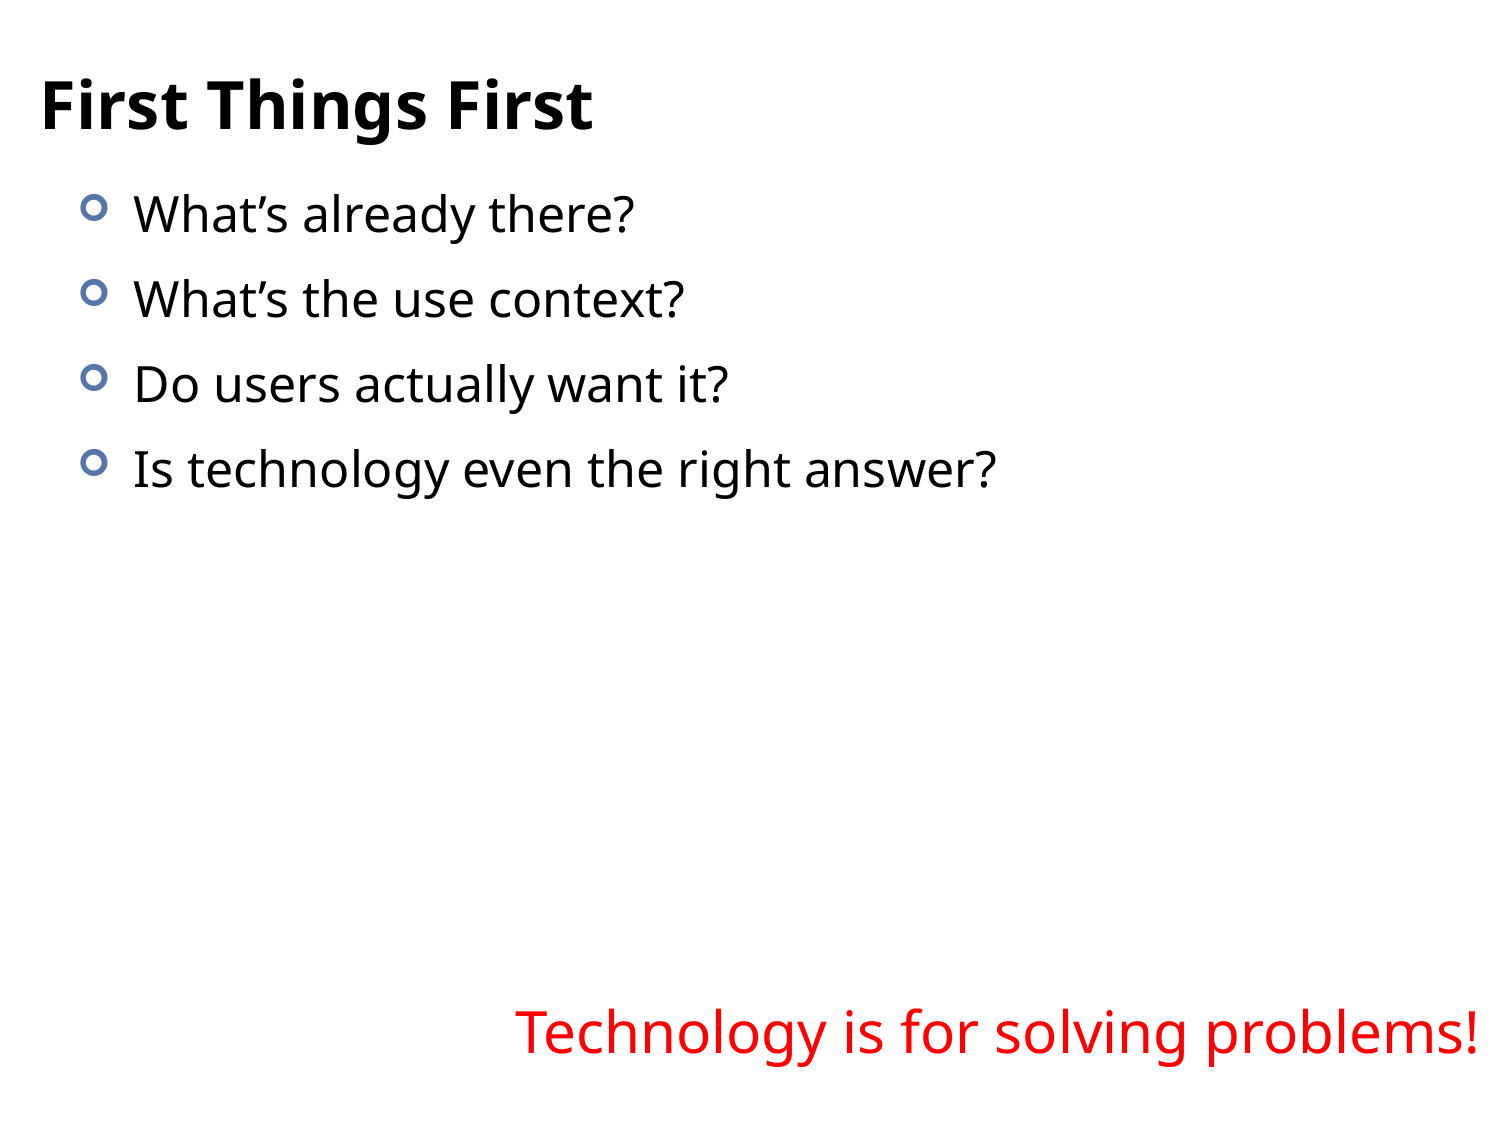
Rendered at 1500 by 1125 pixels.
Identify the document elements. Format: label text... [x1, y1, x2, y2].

list What’s already there? What’s the use context? Do users actually want it? Is technology even the right answer? [62, 174, 1451, 1013]
title First Things First [24, 18, 1451, 188]
text_box Technology is for solving problems! [500, 987, 1496, 1073]
